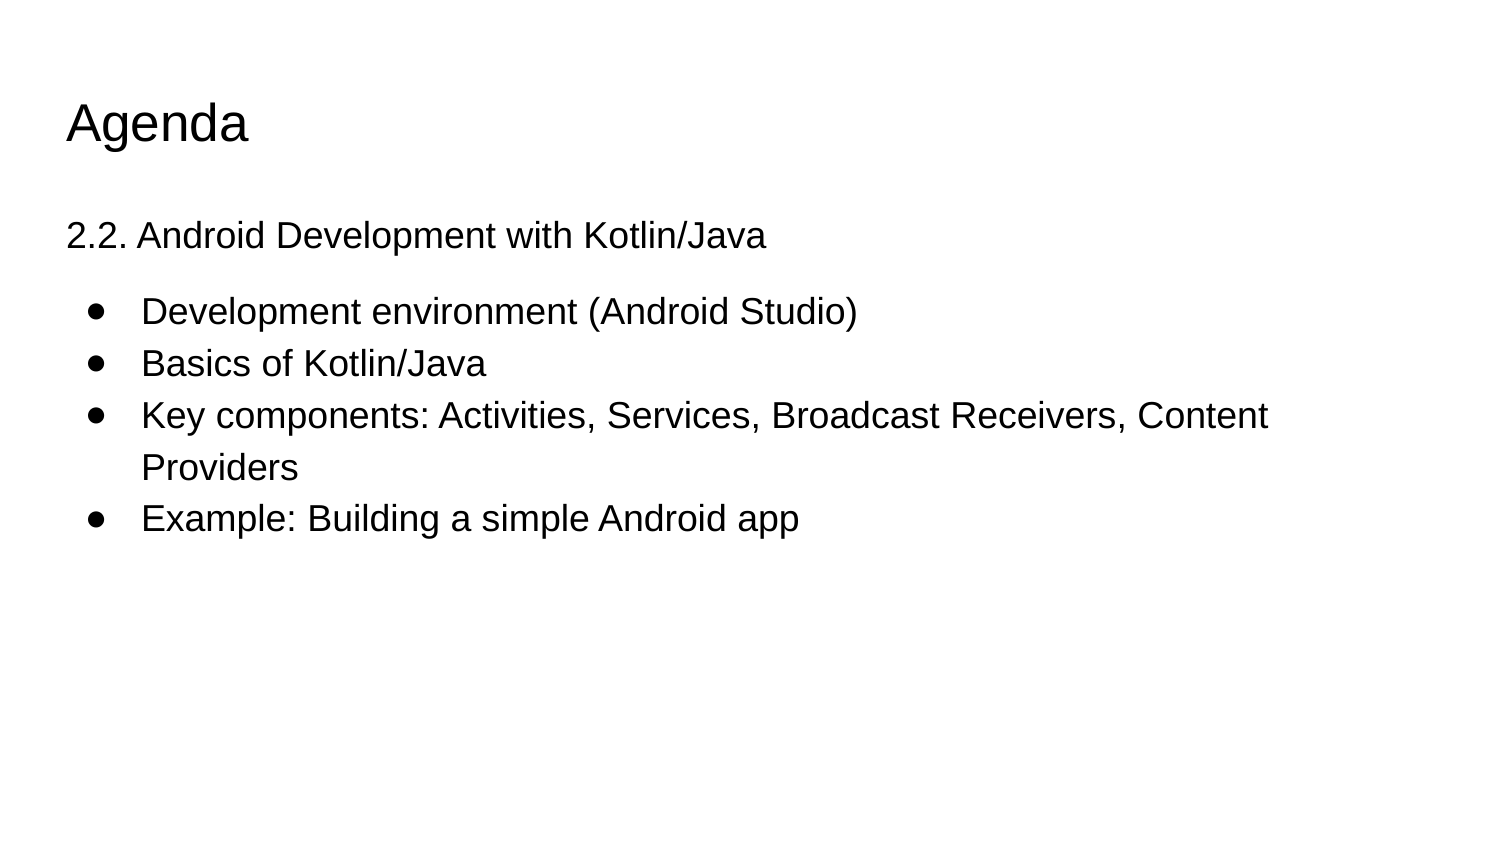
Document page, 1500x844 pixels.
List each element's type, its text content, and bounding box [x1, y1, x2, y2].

list 2.2. Android Development with Kotlin/Java Development environment (Android Studio) Basics of Kotlin/Java Key components: Activities, Services, Broadcast Receivers, Content Providers Example: Building a simple Android app [51, 189, 1449, 750]
title Agenda [51, 72, 1449, 167]
